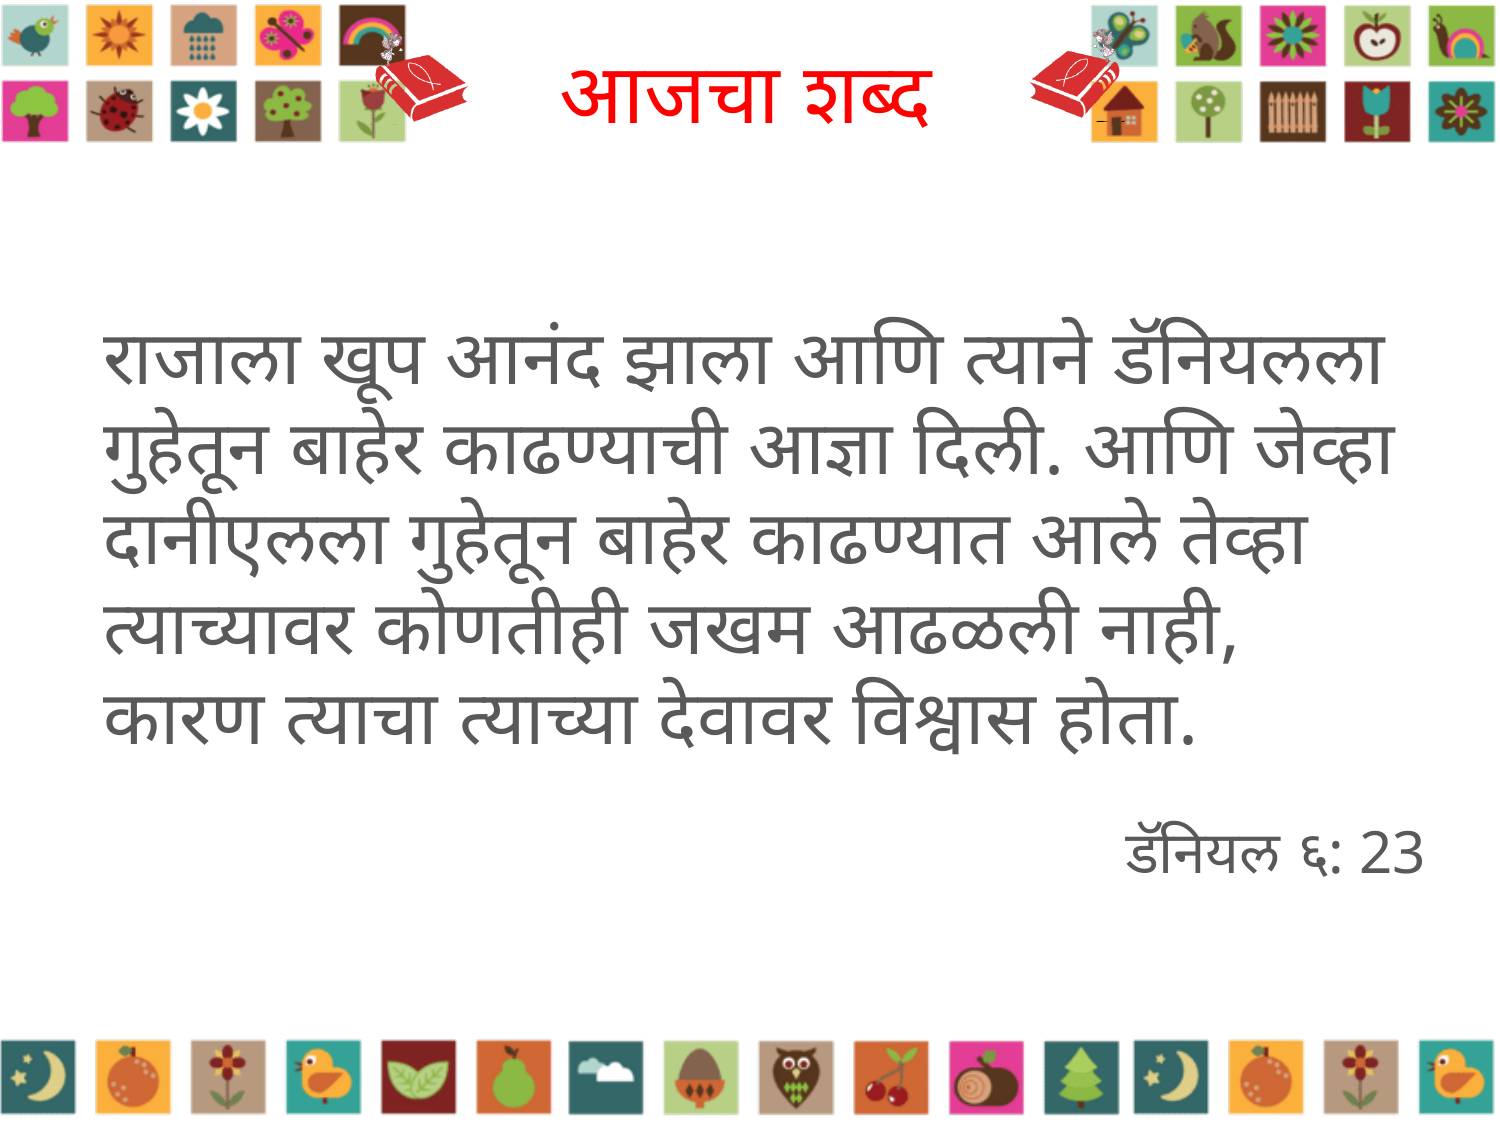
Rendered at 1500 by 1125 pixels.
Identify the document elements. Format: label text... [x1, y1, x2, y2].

picture [0, 3, 501, 150]
text_box आजचा शब्द [424, 32, 1078, 148]
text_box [0, 1028, 1500, 1118]
picture [998, 3, 1500, 150]
text_box डॅनियल ६: 23 [808, 807, 1441, 893]
text_box राजाला खूप आनंद झाला आणि त्याने डॅनियलला गुहेतून बाहेर काढण्याची आज्ञा दिली. आणि जेव्हा दानीएलला गुहेतून बाहेर काढण्यात आले तेव्हा त्याच्यावर कोणतीही जखम आढळली नाही, कारण त्याचा त्याच्या देवावर विश्वास होता. [88, 302, 1436, 768]
